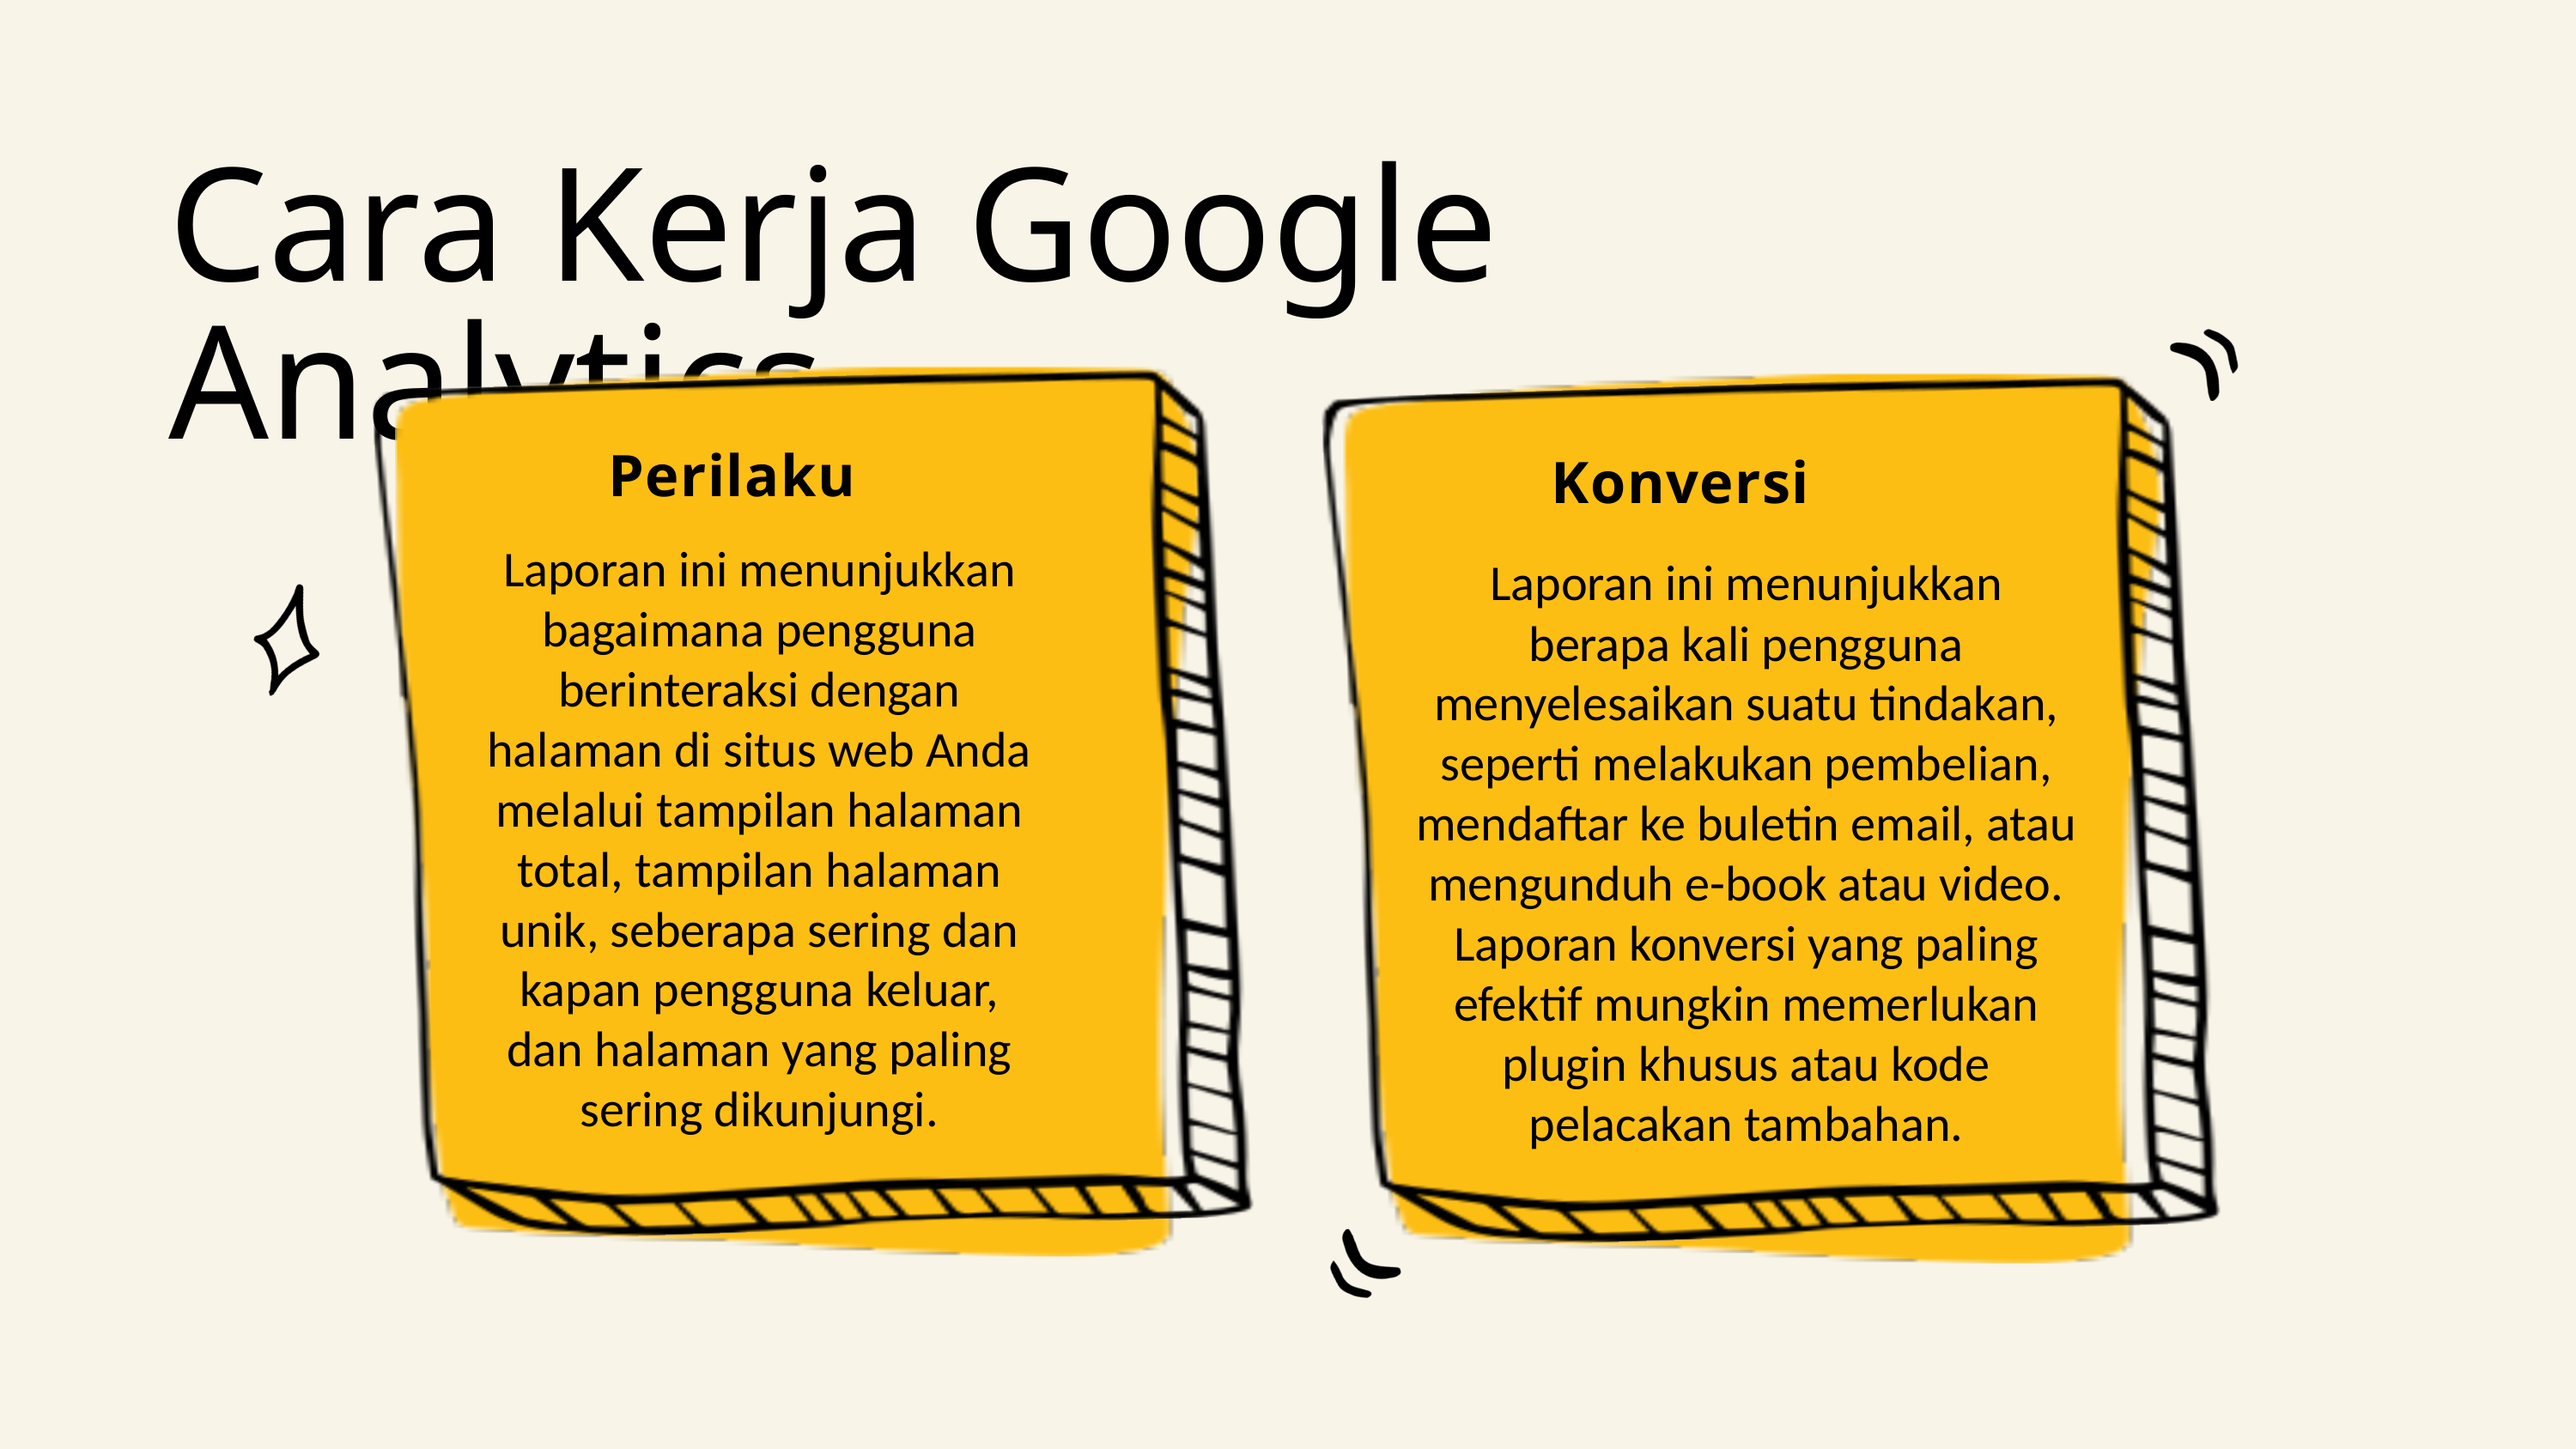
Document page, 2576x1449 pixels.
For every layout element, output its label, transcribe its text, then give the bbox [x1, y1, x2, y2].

picture [1308, 327, 2242, 1307]
text_box Cara Kerja Google Analytics [168, 155, 1844, 470]
picture [353, 364, 1253, 1256]
picture [244, 578, 332, 704]
